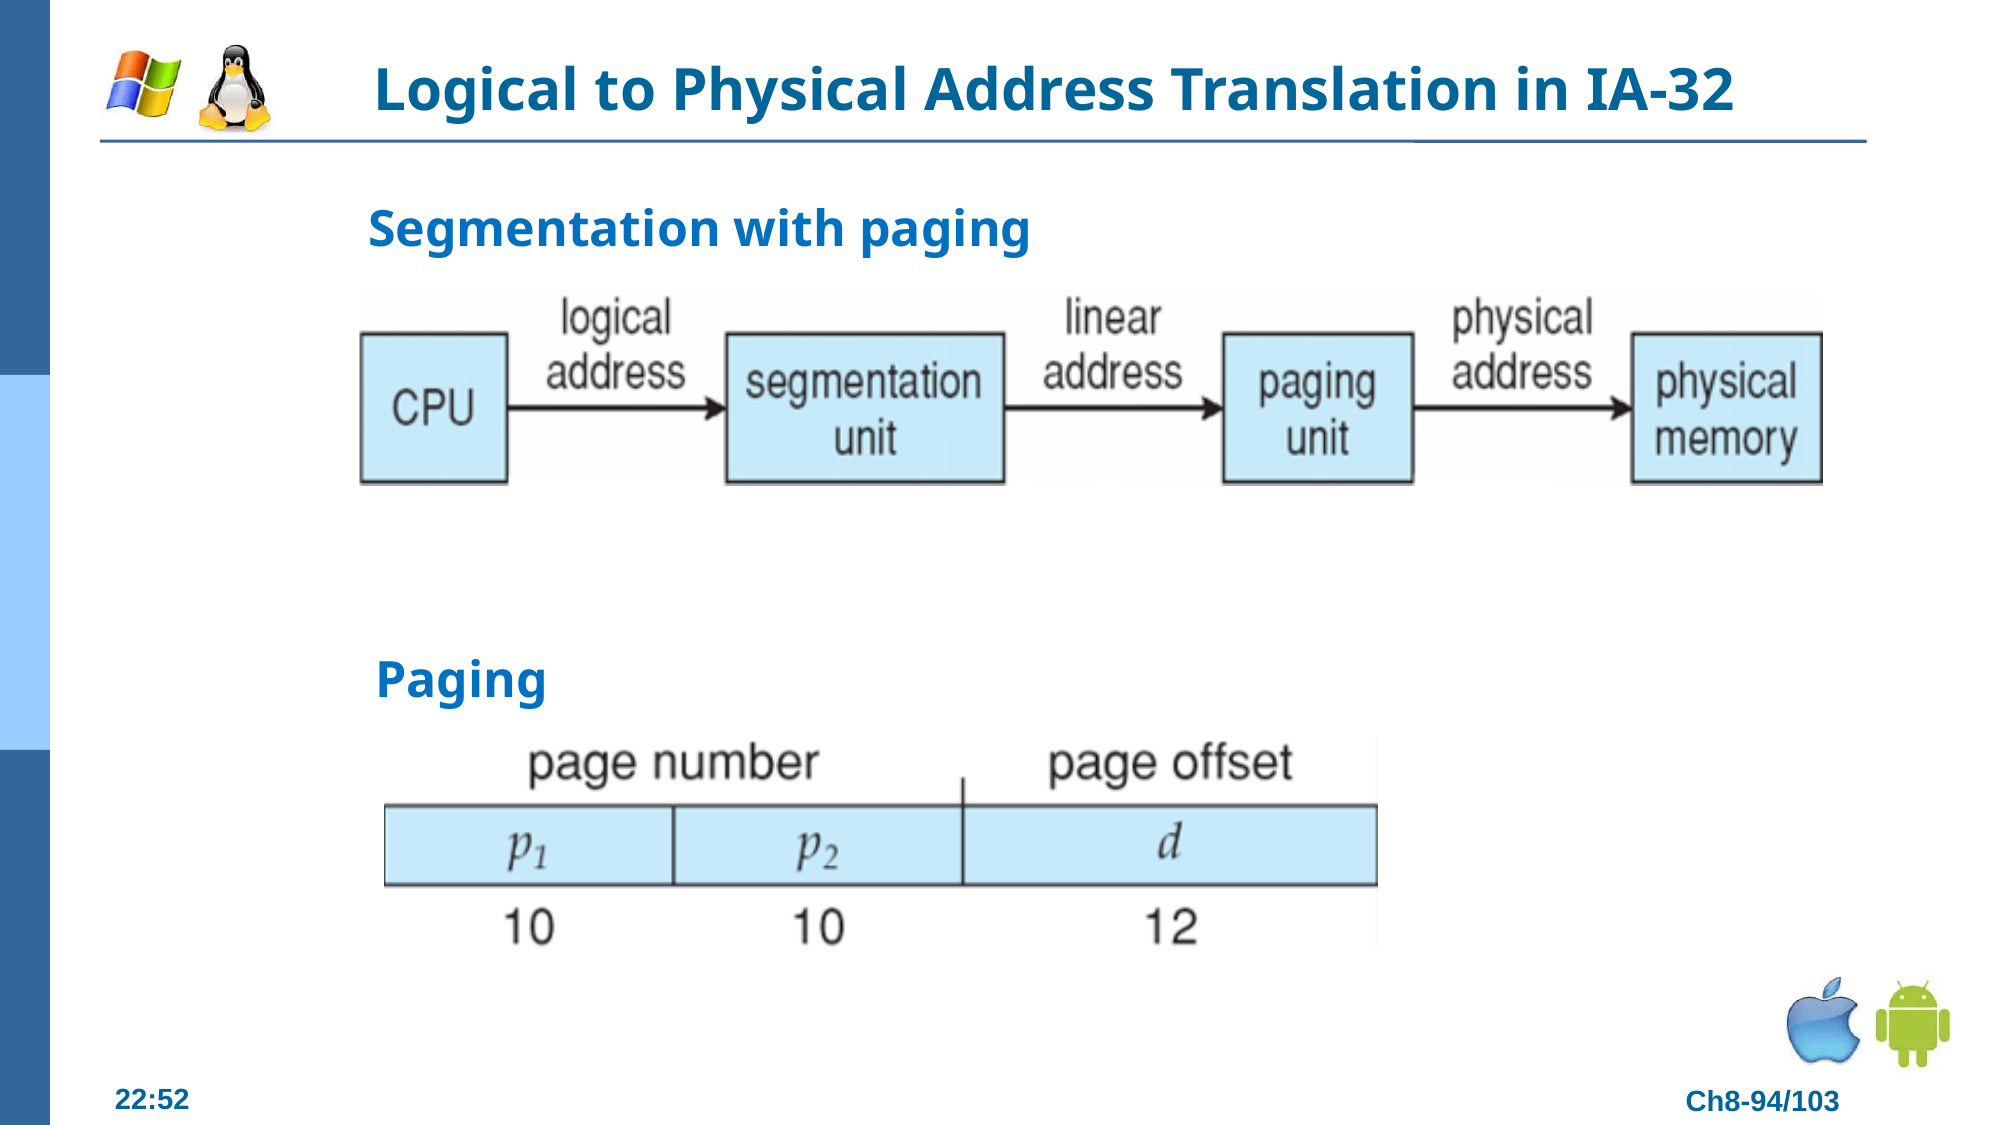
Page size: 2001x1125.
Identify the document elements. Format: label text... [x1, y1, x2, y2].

picture [358, 290, 1824, 486]
text_box Segmentation with paging [353, 188, 1048, 264]
picture [384, 734, 1378, 953]
picture [1774, 973, 1959, 1074]
title Logical to Physical Address Translation in IA-32 [335, 29, 1773, 130]
text_box Paging [360, 639, 564, 715]
picture [99, 36, 285, 137]
